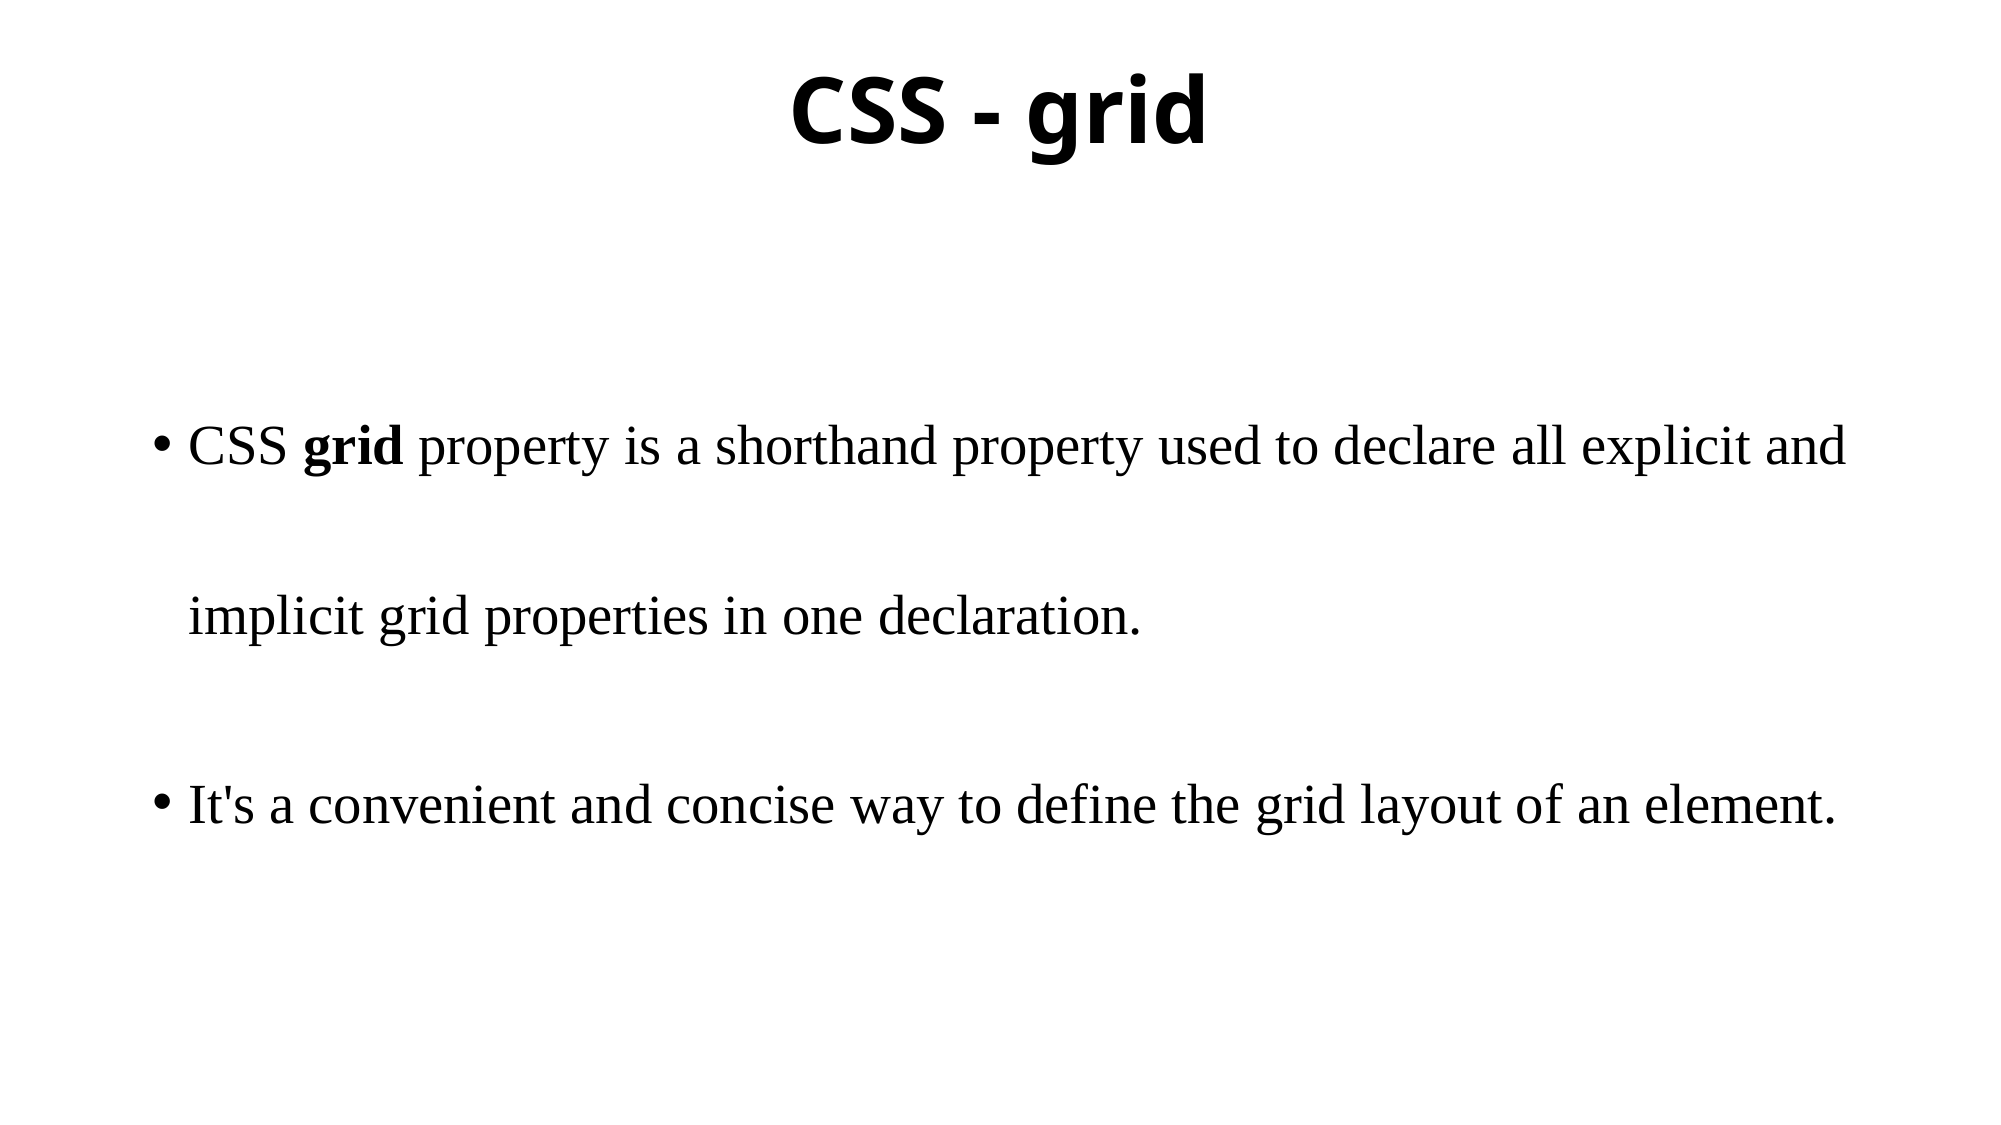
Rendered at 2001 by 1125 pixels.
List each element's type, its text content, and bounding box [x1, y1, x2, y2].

title CSS - grid [137, 59, 1863, 278]
list CSS grid property is a shorthand property used to declare all explicit and implicit grid properties in one declaration. It's a convenient and concise way to define the grid layout of an element. [137, 299, 1863, 1014]
